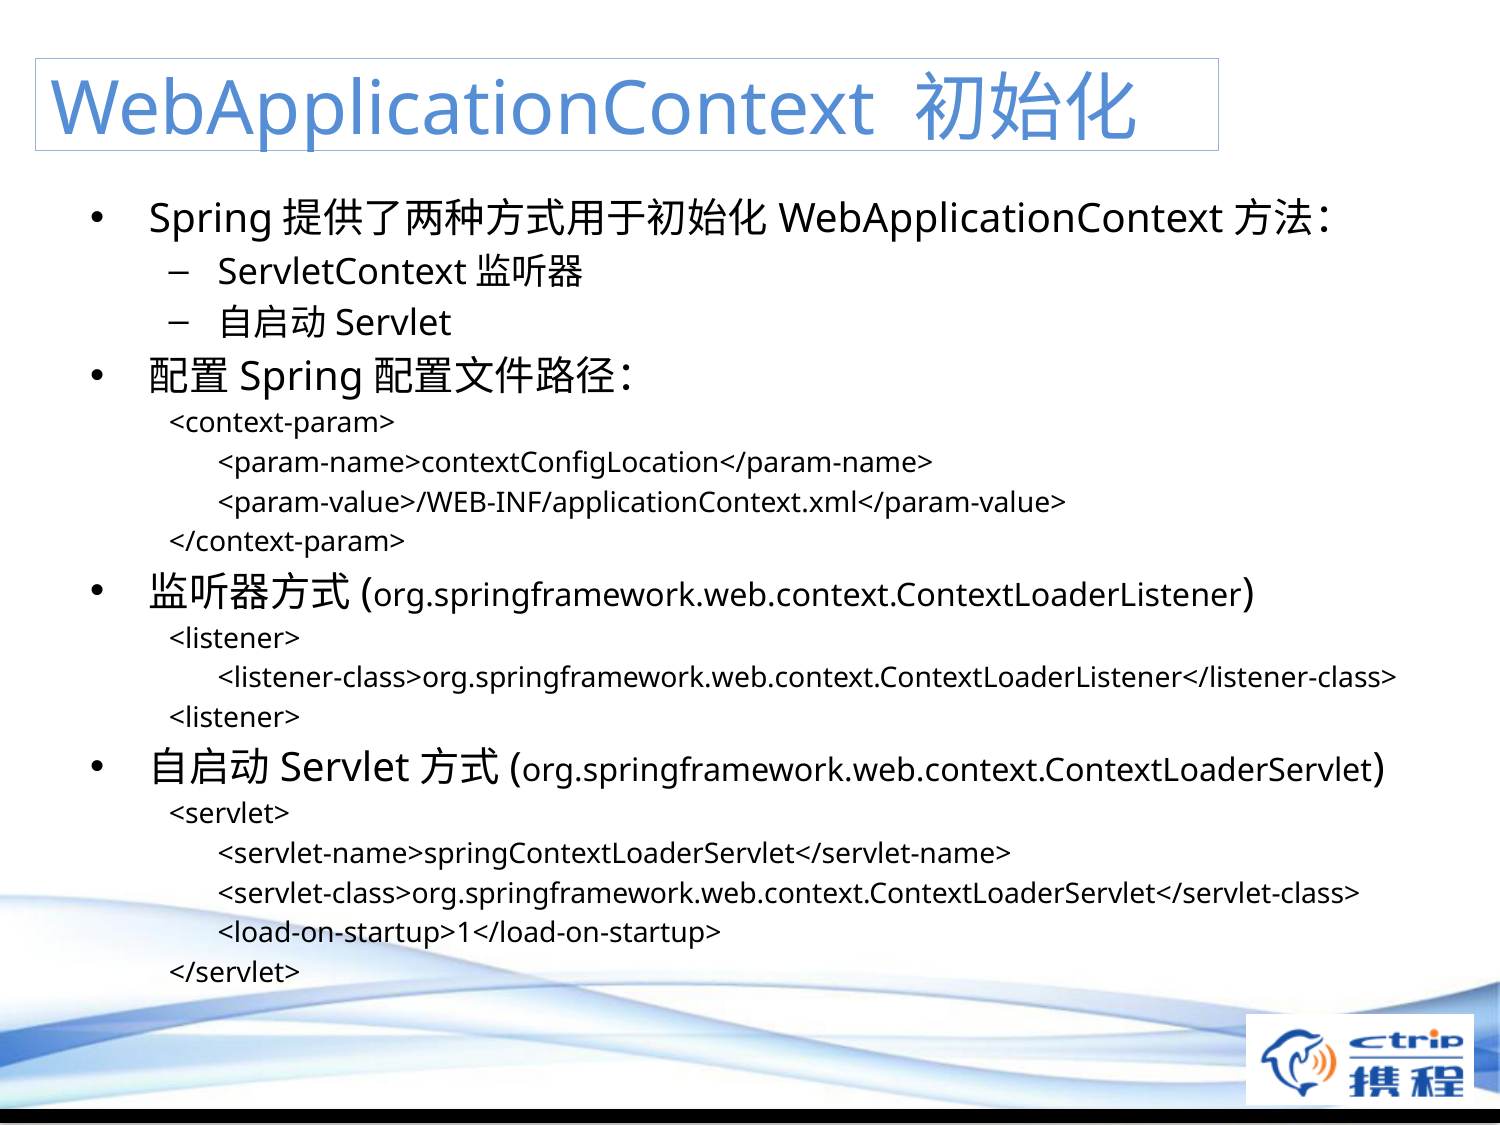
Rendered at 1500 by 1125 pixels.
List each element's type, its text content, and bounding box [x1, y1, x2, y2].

list Spring提供了两种方式用于初始化WebApplicationContext方法： ServletContext监听器 自启动Servlet 配置Spring配置文件路径： <context-param> <param-name>contextConfigLocation</param-name> <param-value>/WEB-INF/applicationContext.xml</param-value> </context-param> 监听器方式(org.springframework.web.context.ContextLoaderListener) <listener> <listener-class>org.springframework.web.context.ContextLoaderListener</listener-class> <listener> 自启动Servlet方式(org.springframework.web.context.ContextLoaderServlet) <servlet> <servlet-name>springContextLoaderServlet</servlet-name> <servlet-class>org.springframework.web.context.ContextLoaderServlet</servlet-class> <load-on-startup>1</load-on-startup> </servlet> [75, 184, 1436, 1012]
title WebApplicationContext 初始化 [35, 58, 1219, 151]
picture [0, 0, 1500, 1109]
